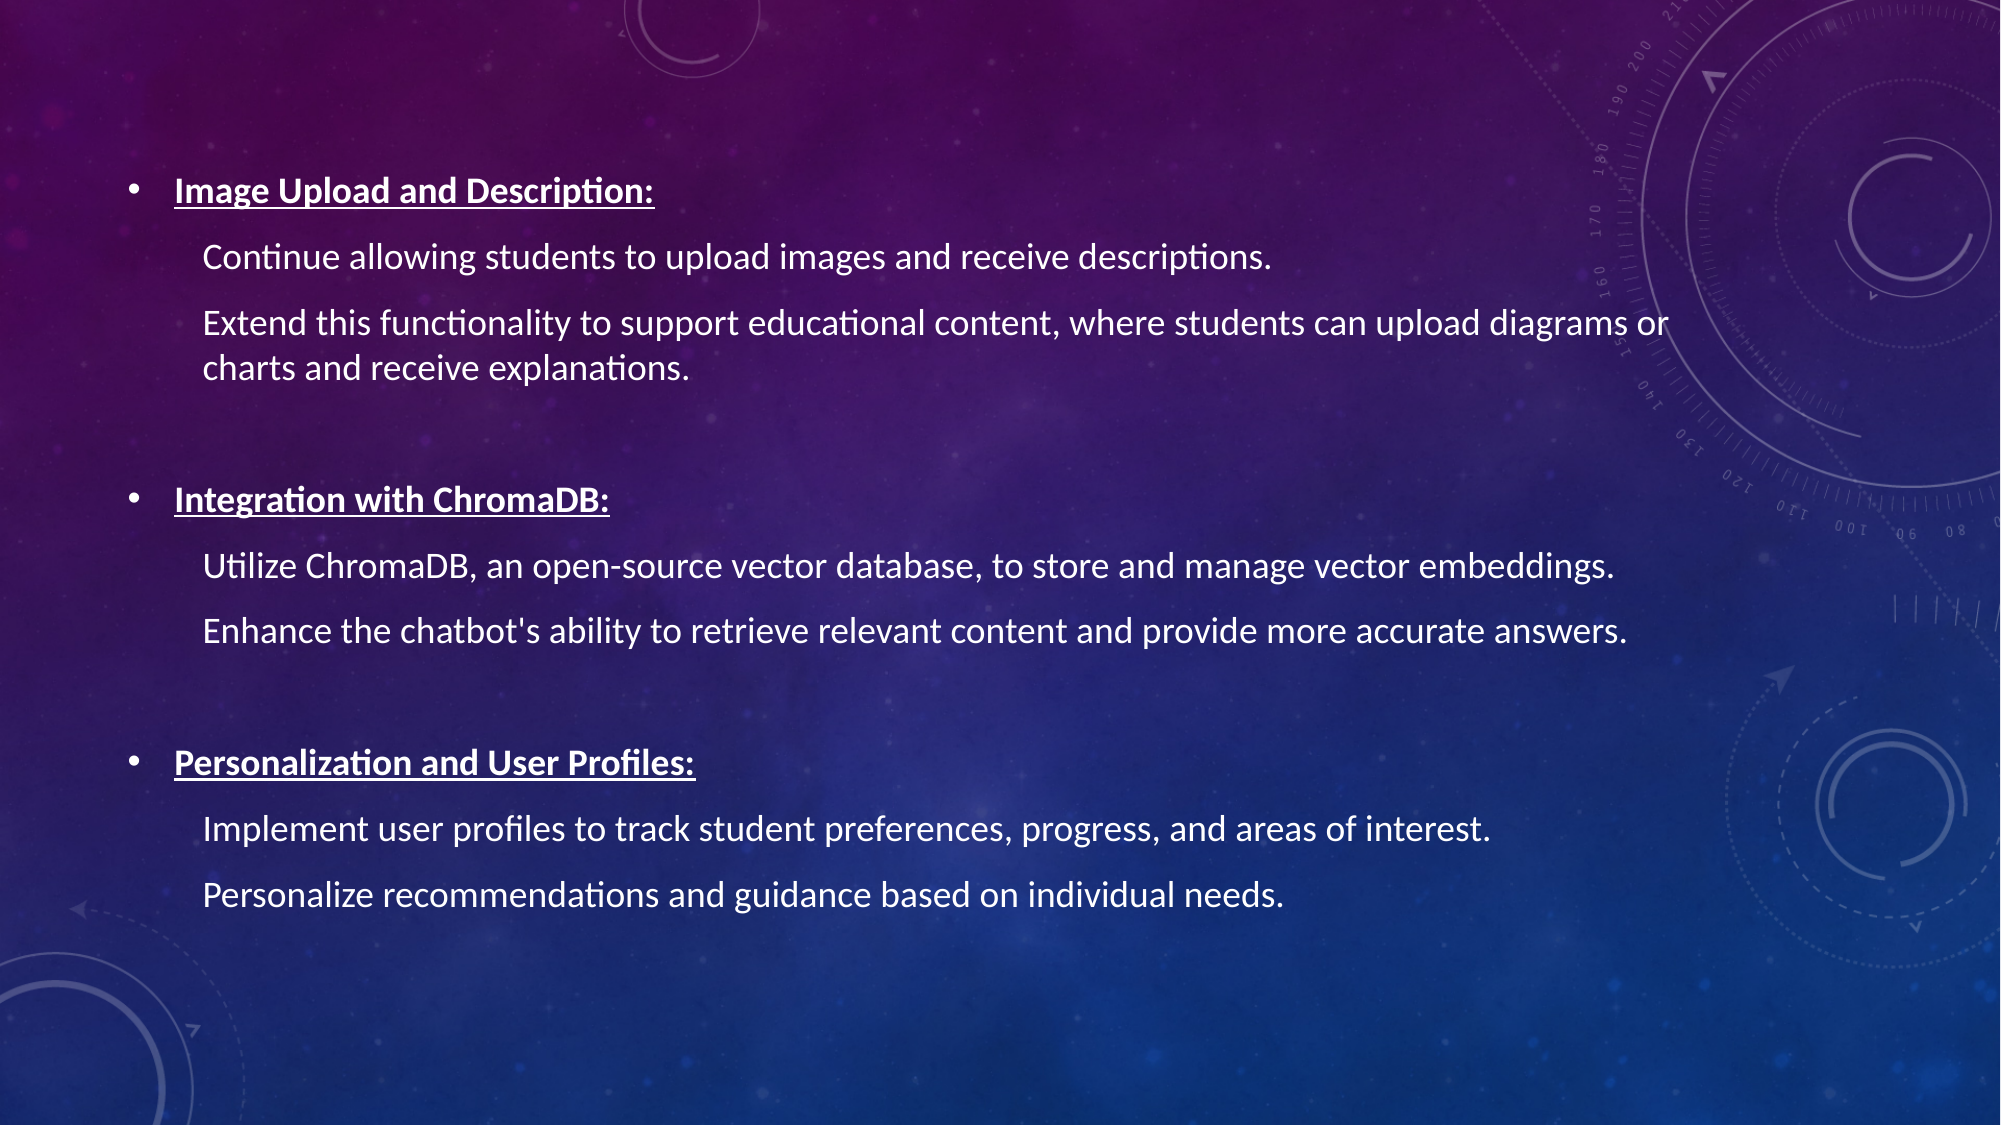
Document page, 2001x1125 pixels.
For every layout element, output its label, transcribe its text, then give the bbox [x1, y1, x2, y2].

list Image Upload and Description: Continue allowing students to upload images and receive descriptions. Extend this functionality to support educational content, where students can upload diagrams or charts and receive explanations. Integration with ChromaDB: Utilize ChromaDB, an open-source vector database, to store and manage vector embeddings. Enhance the chatbot's ability to retrieve relevant content and provide more accurate answers. Personalization and User Profiles: Implement user profiles to track student preferences, progress, and areas of interest. Personalize recommendations and guidance based on individual needs. [112, 60, 1775, 1021]
picture [0, 0, 2001, 1125]
